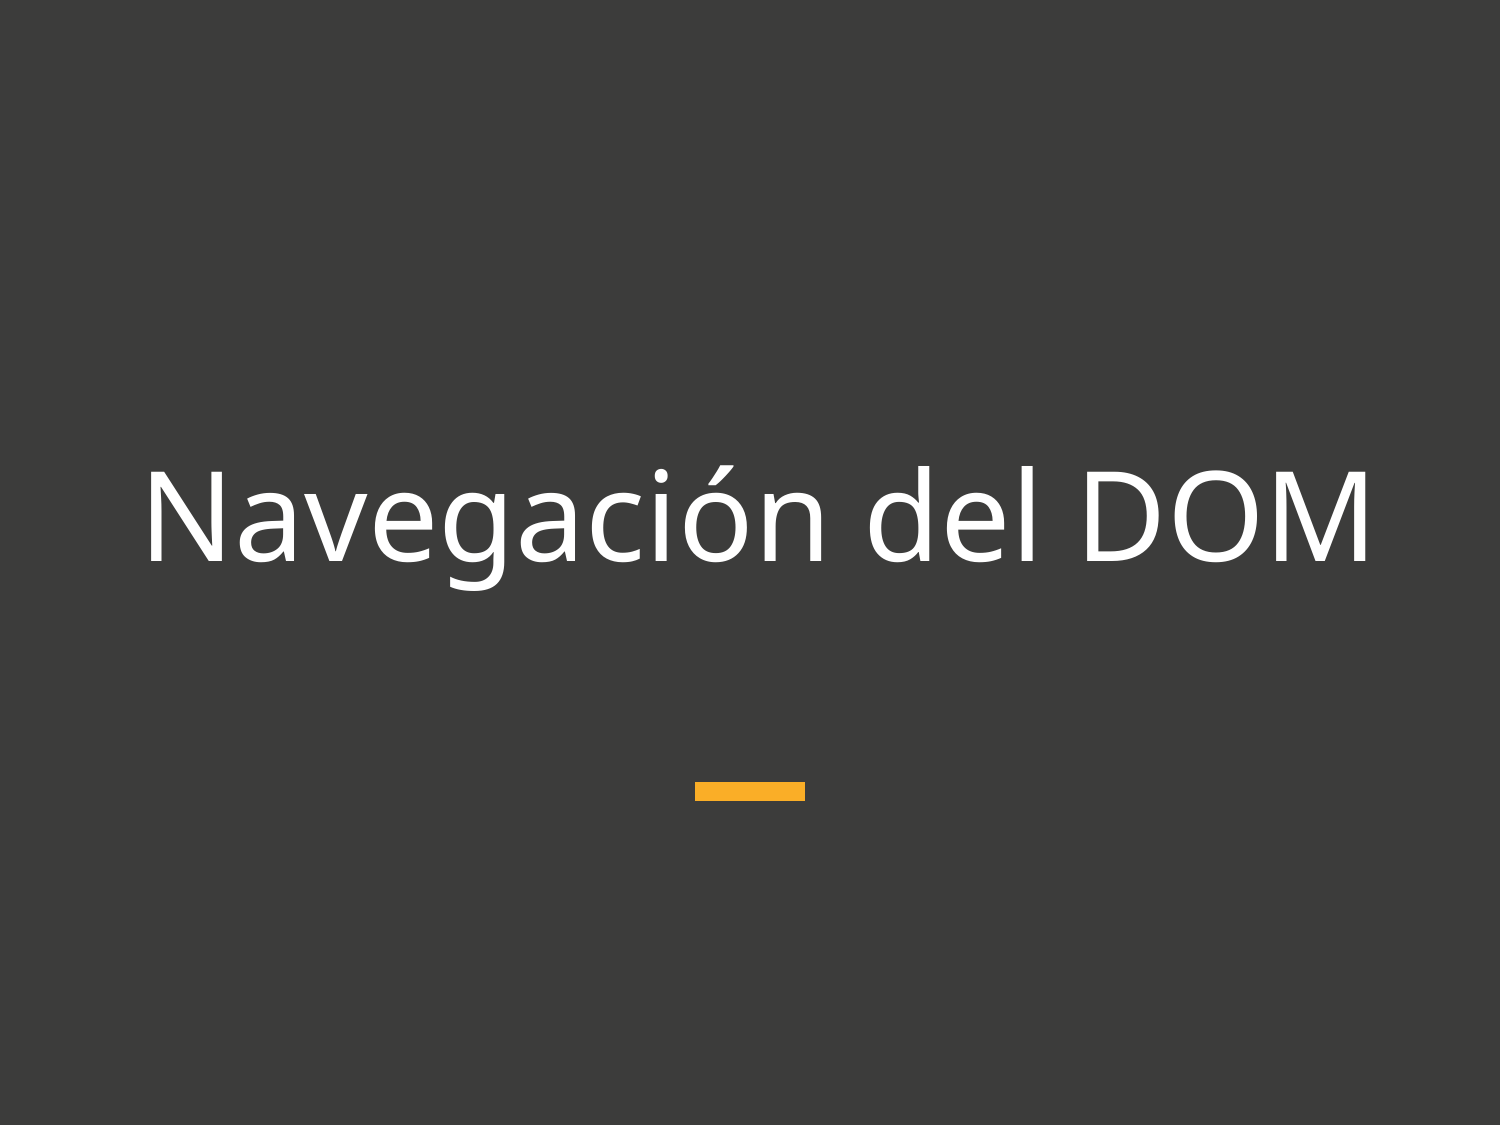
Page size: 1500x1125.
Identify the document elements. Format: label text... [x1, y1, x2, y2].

text_box Navegación del DOM [89, 109, 1430, 915]
